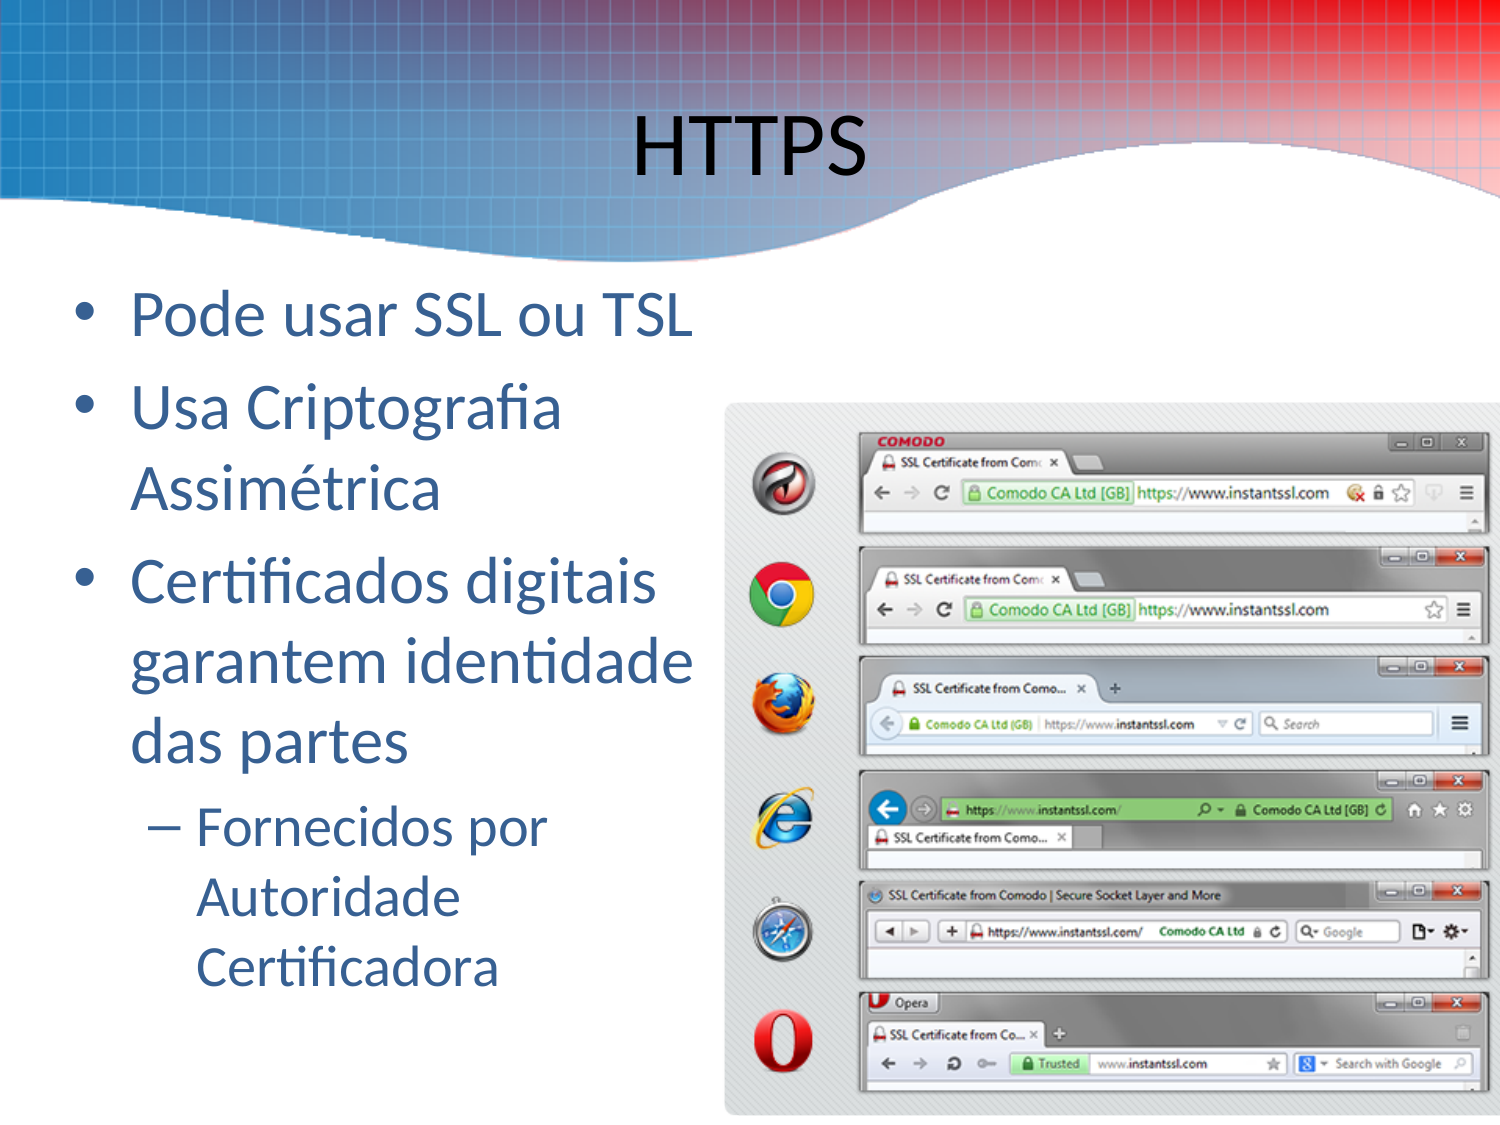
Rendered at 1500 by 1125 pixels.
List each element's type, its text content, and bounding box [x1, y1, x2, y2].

picture [714, 394, 1500, 1125]
picture [0, 0, 1500, 270]
title HTTPS [74, 44, 1426, 233]
list Pode usar SSL ou TSL Usa Criptografia Assimétrica Certificados digitais garantem identidade das partes Fornecidos por Autoridade Certificadora [58, 262, 774, 1006]
